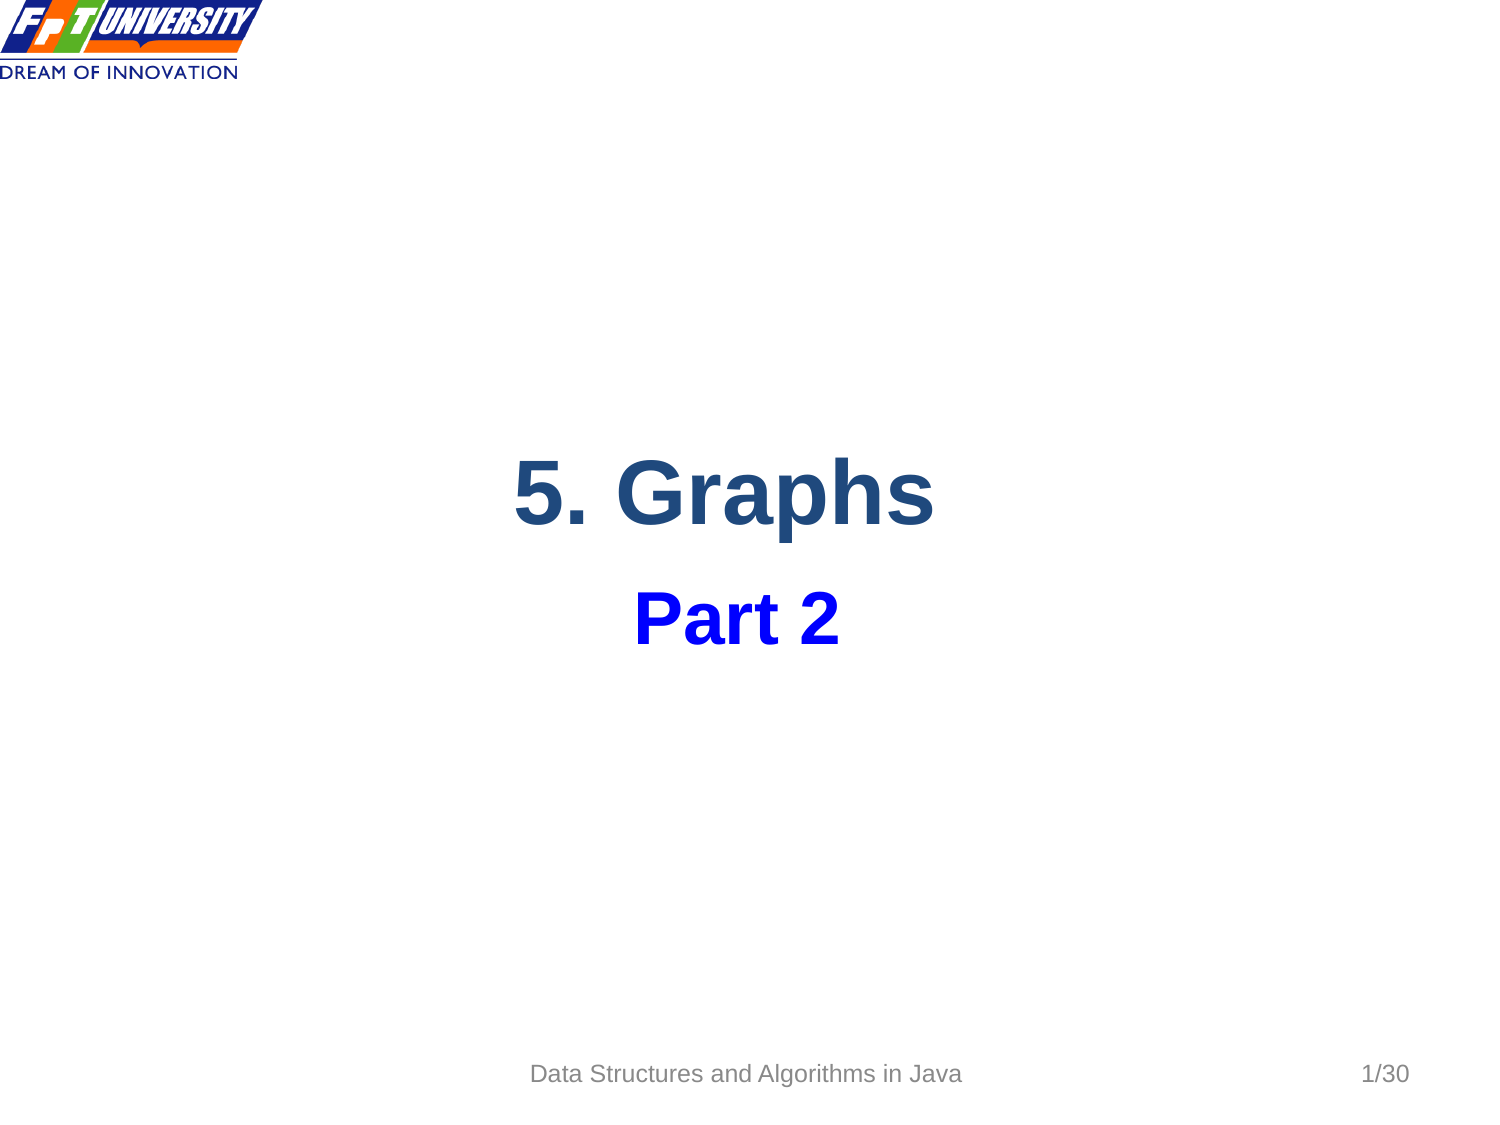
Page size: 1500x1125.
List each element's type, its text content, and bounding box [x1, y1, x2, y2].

text_box Part 2 [462, 562, 1013, 668]
footer Data Structures and Algorithms in Java [474, 1042, 1025, 1103]
title 5. Graphs [87, 386, 1338, 589]
picture [0, 0, 263, 79]
slide_number 1/30 [1074, 1042, 1425, 1103]
